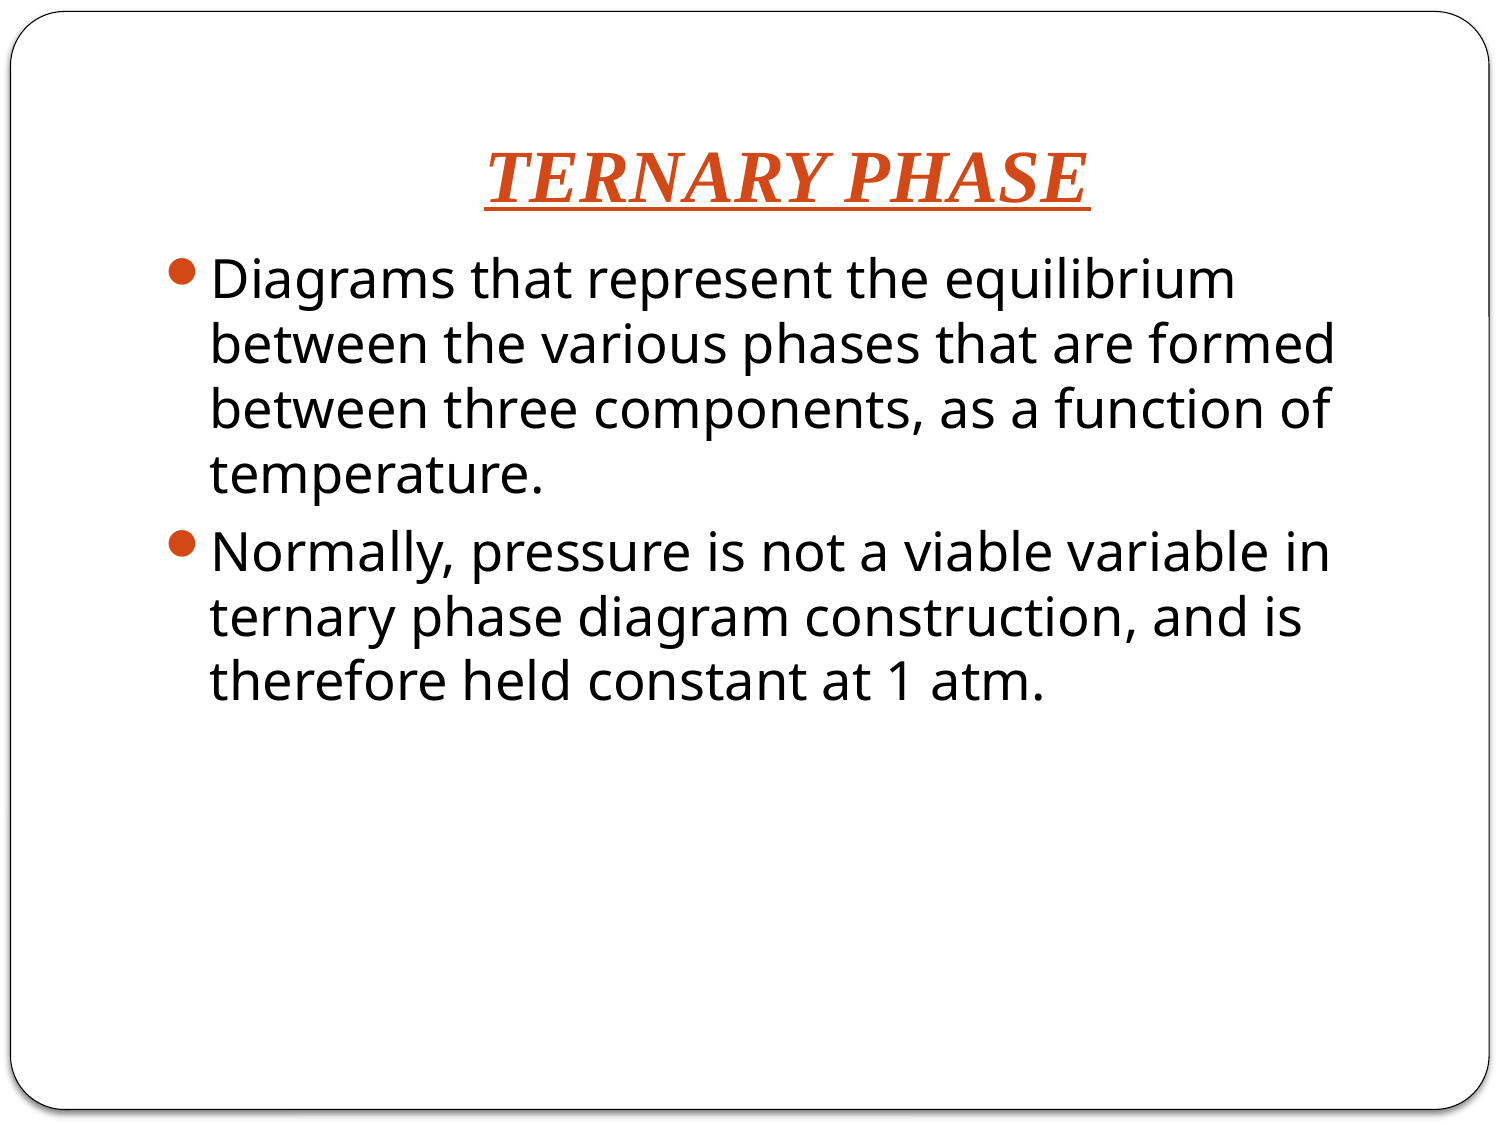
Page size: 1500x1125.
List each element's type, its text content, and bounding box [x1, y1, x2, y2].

title TERNARY PHASE [150, 45, 1425, 233]
list Diagrams that represent the equilibrium between the various phases that are formed between three components, as a function of temperature. Normally, pressure is not a viable variable in ternary phase diagram construction, and is therefore held constant at 1 atm. [150, 237, 1425, 988]
